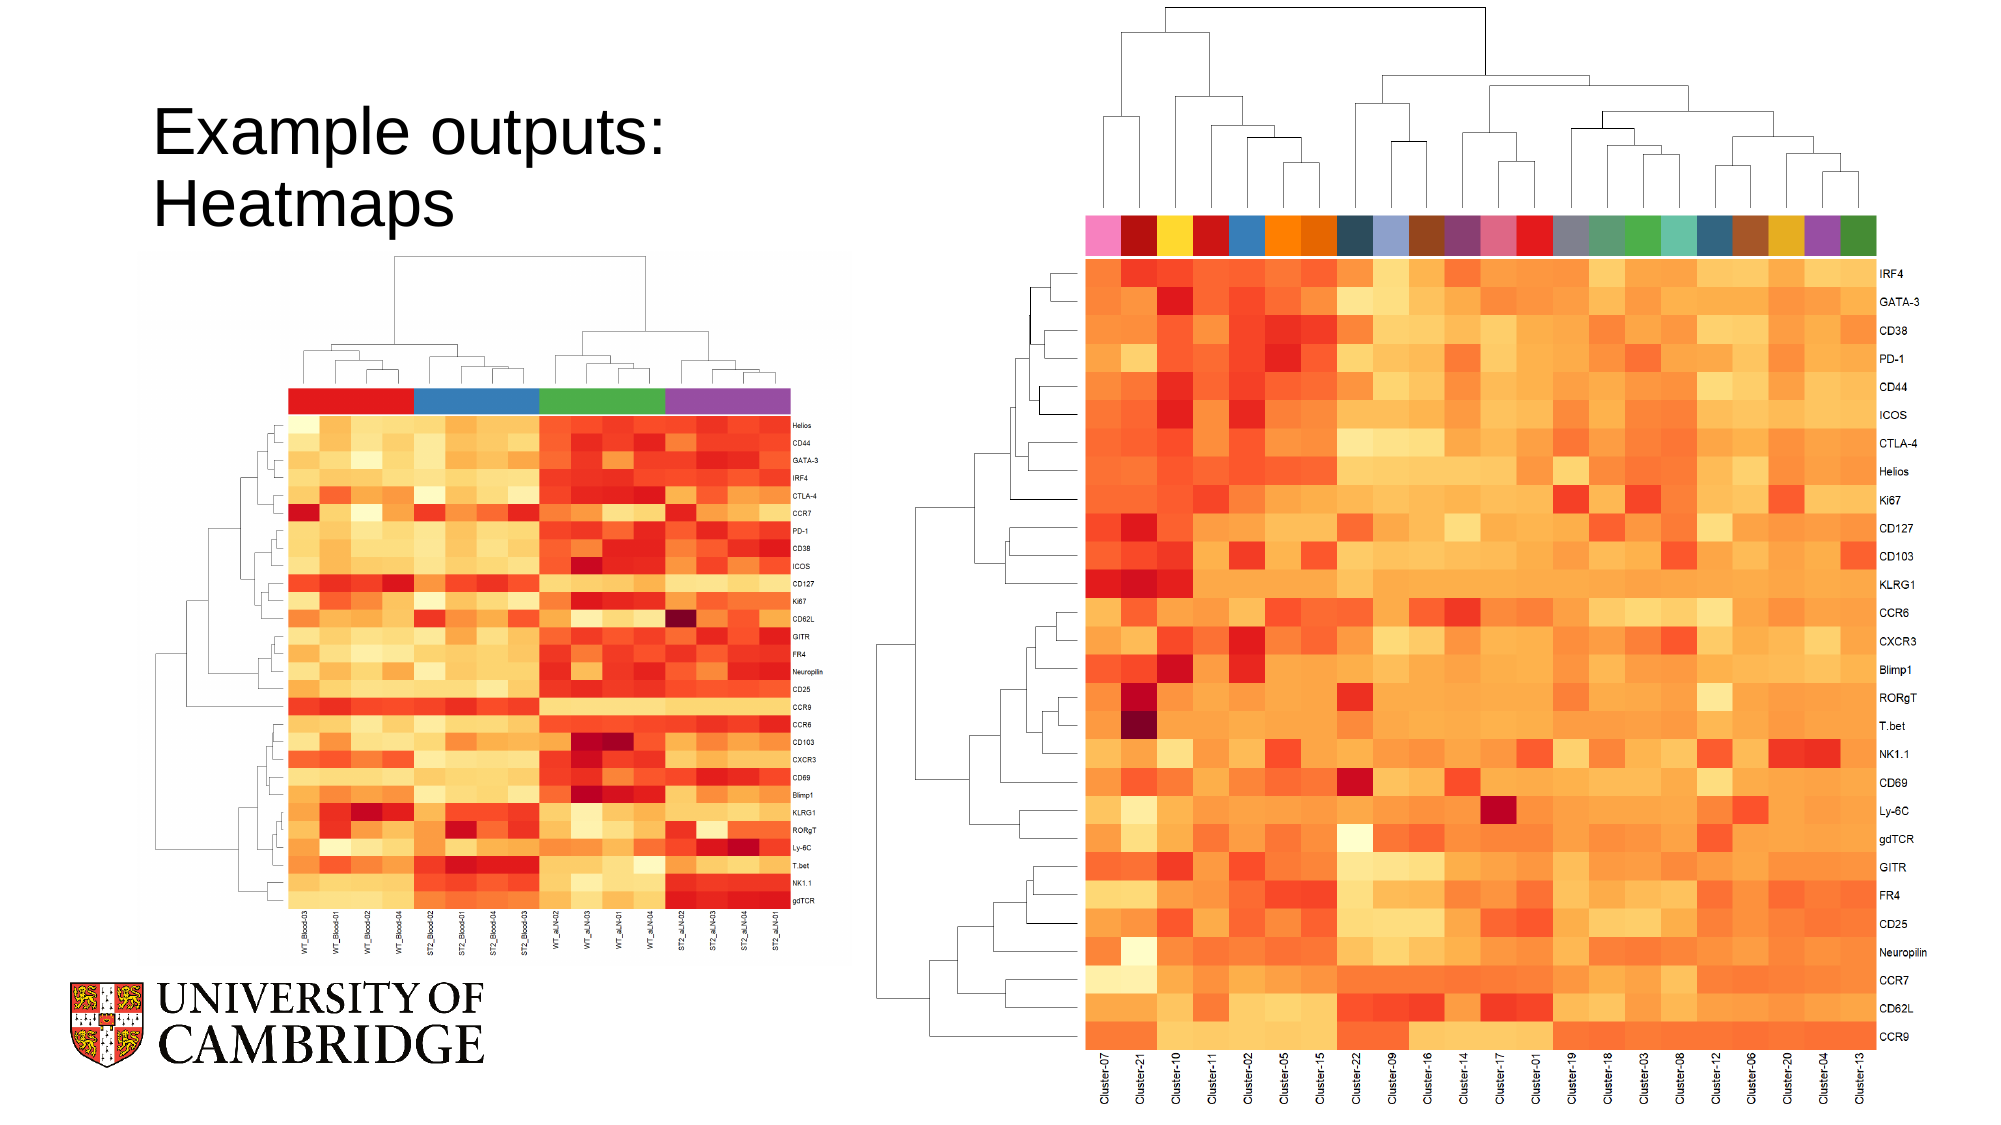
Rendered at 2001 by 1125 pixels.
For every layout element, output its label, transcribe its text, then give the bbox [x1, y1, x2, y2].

picture [70, 981, 484, 1068]
picture [137, 0, 1973, 1125]
title Example outputs: Heatmaps [137, 59, 847, 251]
